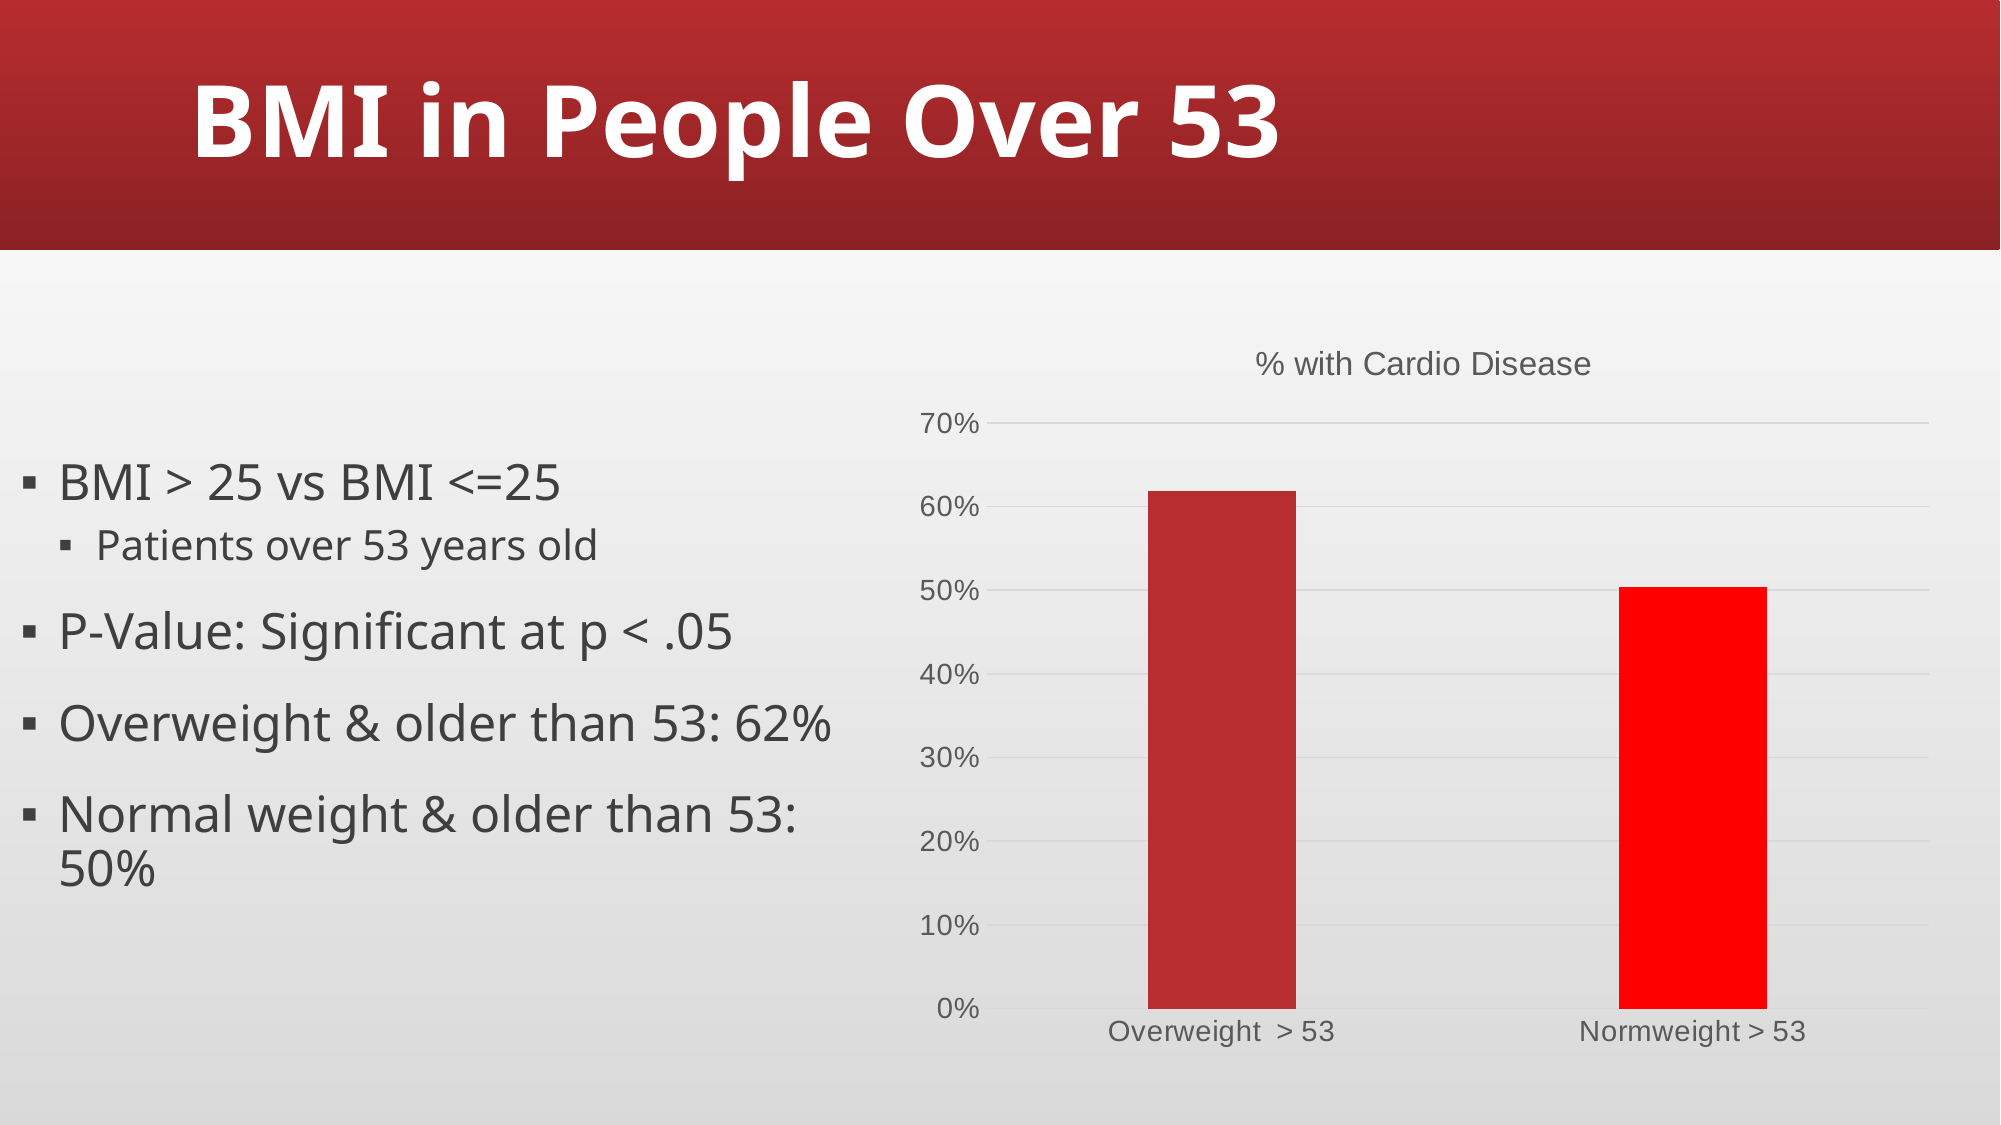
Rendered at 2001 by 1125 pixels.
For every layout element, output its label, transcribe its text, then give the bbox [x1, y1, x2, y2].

chart [898, 312, 1951, 1063]
list BMI > 25 vs BMI <=25 Patients over 53 years old P-Value: Significant at p < .05 Overweight & older than 53: 62% Normal weight & older than 53: 50% [5, 450, 893, 1000]
title BMI in People Over 53 [174, 16, 1825, 234]
